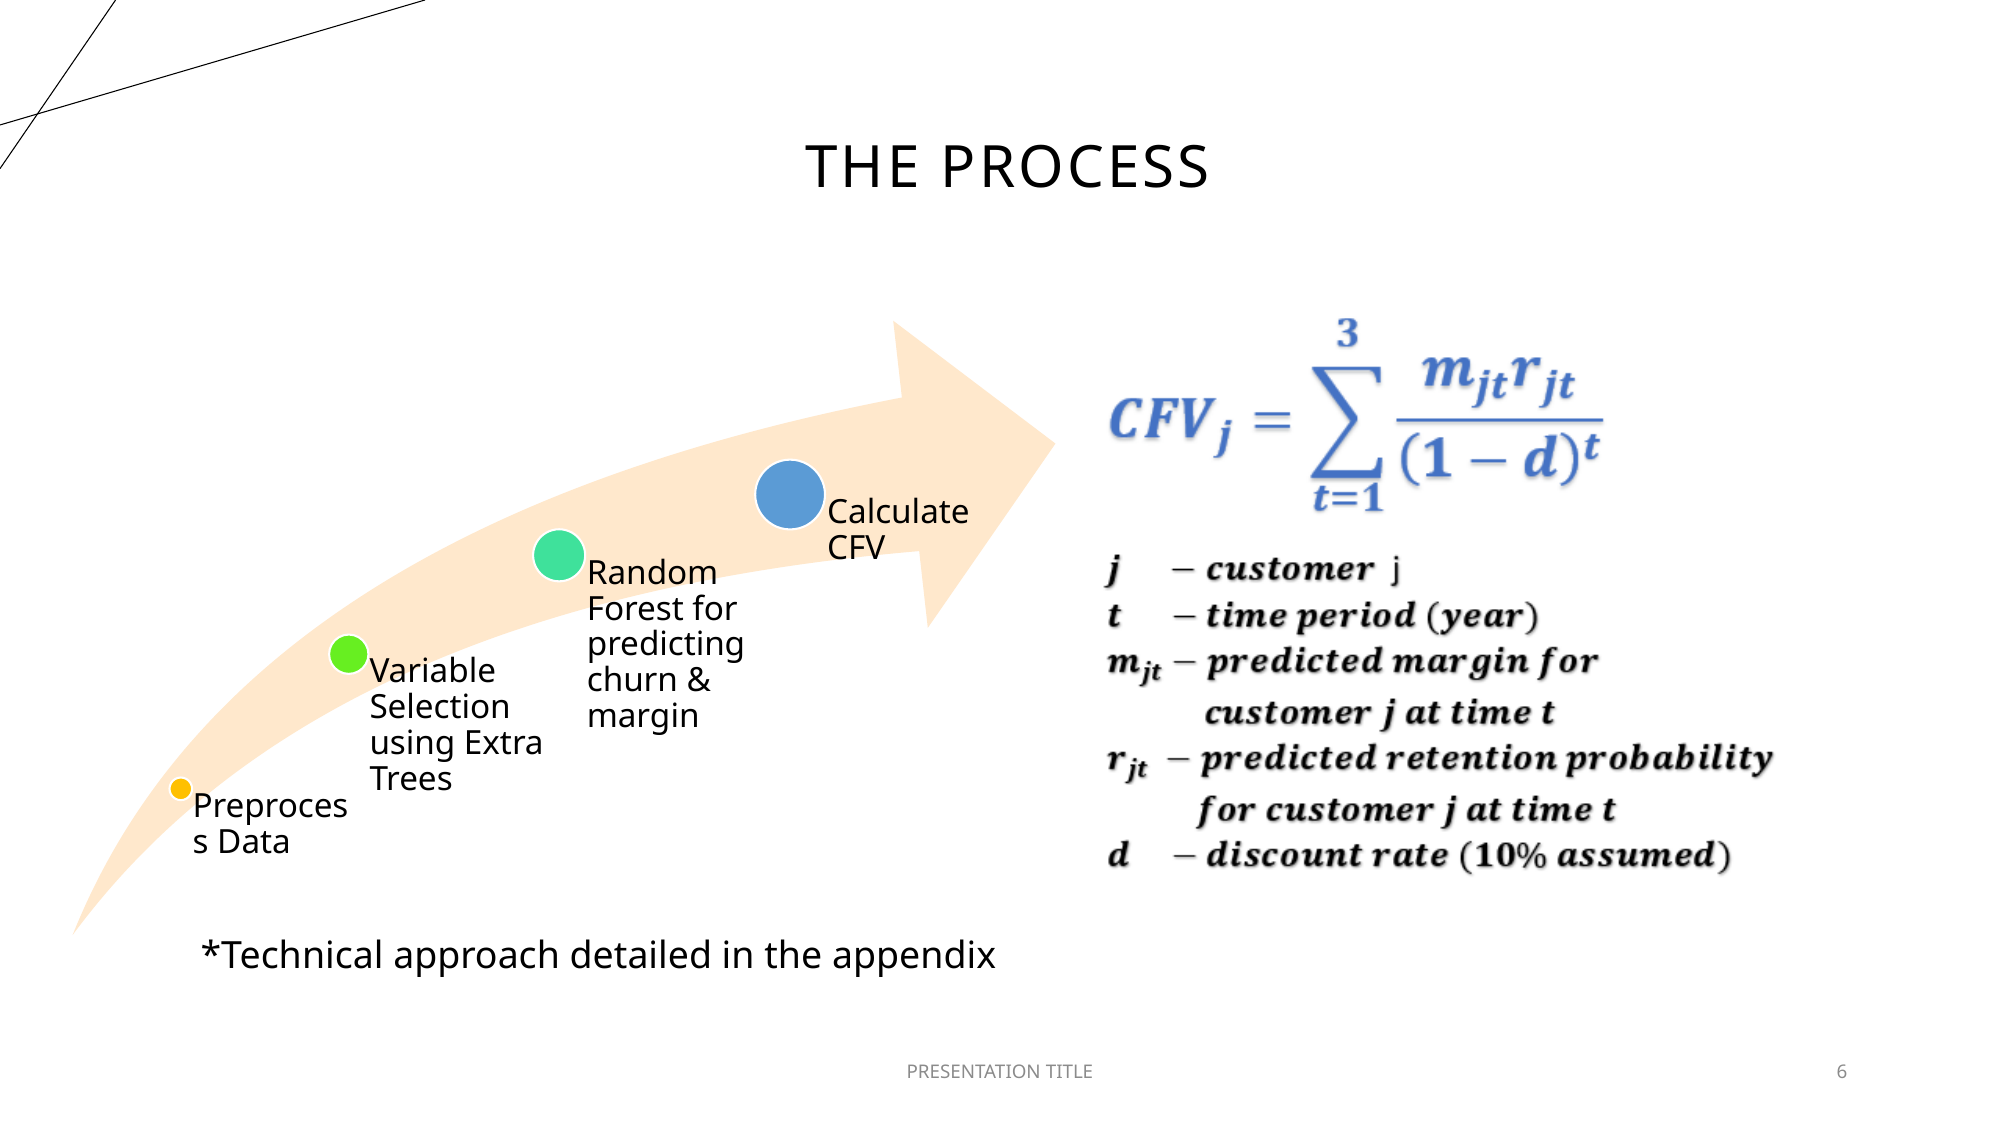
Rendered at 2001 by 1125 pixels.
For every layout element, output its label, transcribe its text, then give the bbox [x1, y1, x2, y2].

text_box *Technical approach detailed in the appendix [185, 936, 1019, 984]
footer PRESENTATION TITLE [662, 1042, 1338, 1103]
title THE PROCESS [145, 59, 1871, 278]
picture [1068, 292, 1785, 893]
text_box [0, 320, 1427, 936]
slide_number 6 [1412, 1042, 1863, 1103]
